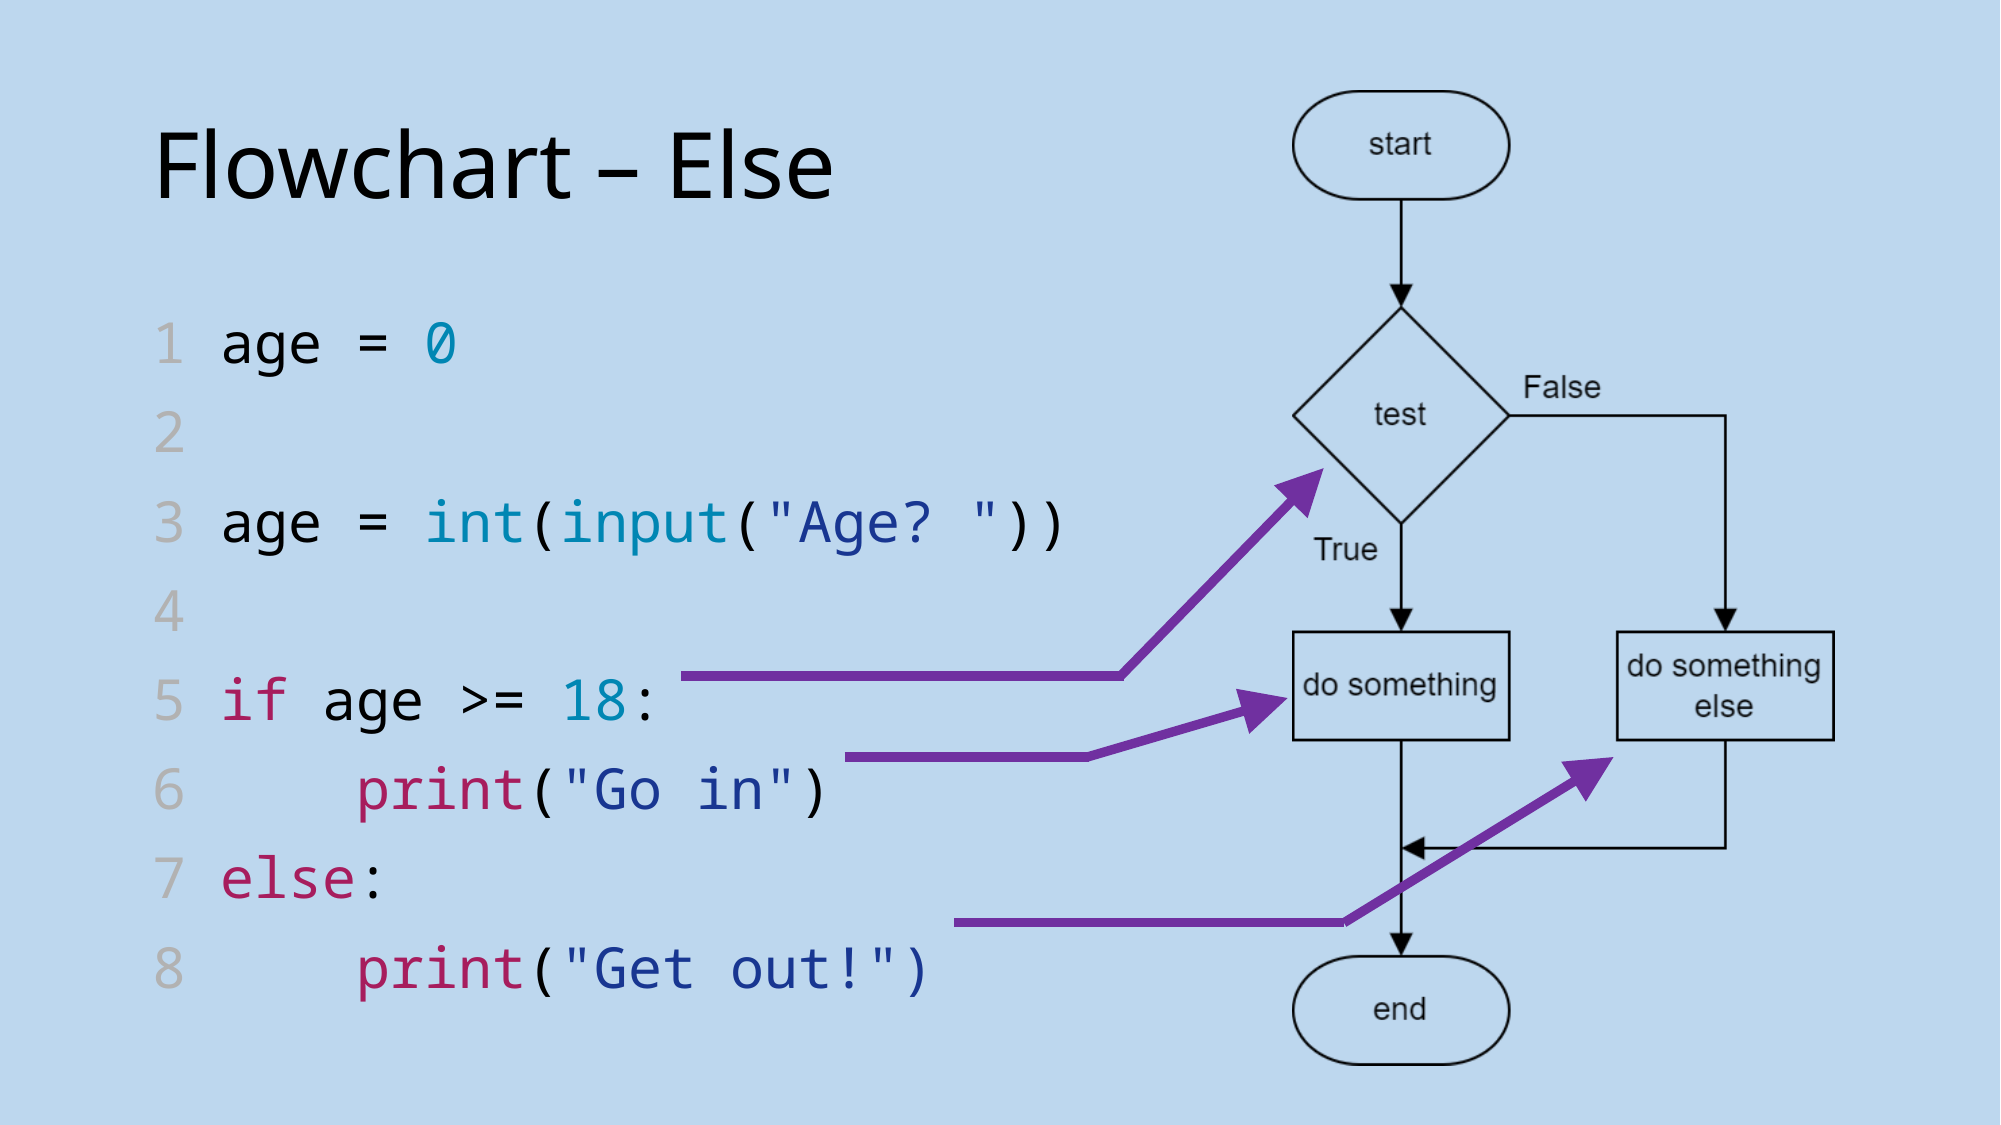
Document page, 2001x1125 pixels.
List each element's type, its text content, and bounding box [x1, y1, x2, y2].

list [1292, 90, 1835, 1066]
title Flowchart – Else [137, 59, 1863, 278]
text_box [844, 697, 1288, 758]
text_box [954, 756, 1614, 923]
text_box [680, 468, 1292, 676]
list 1 age = 0 2 3 age = int(input("Age? ")) 4 5 if age >= 18: 6 print("Go in") 7 else: 8 print("Get out!") [137, 299, 1162, 1014]
